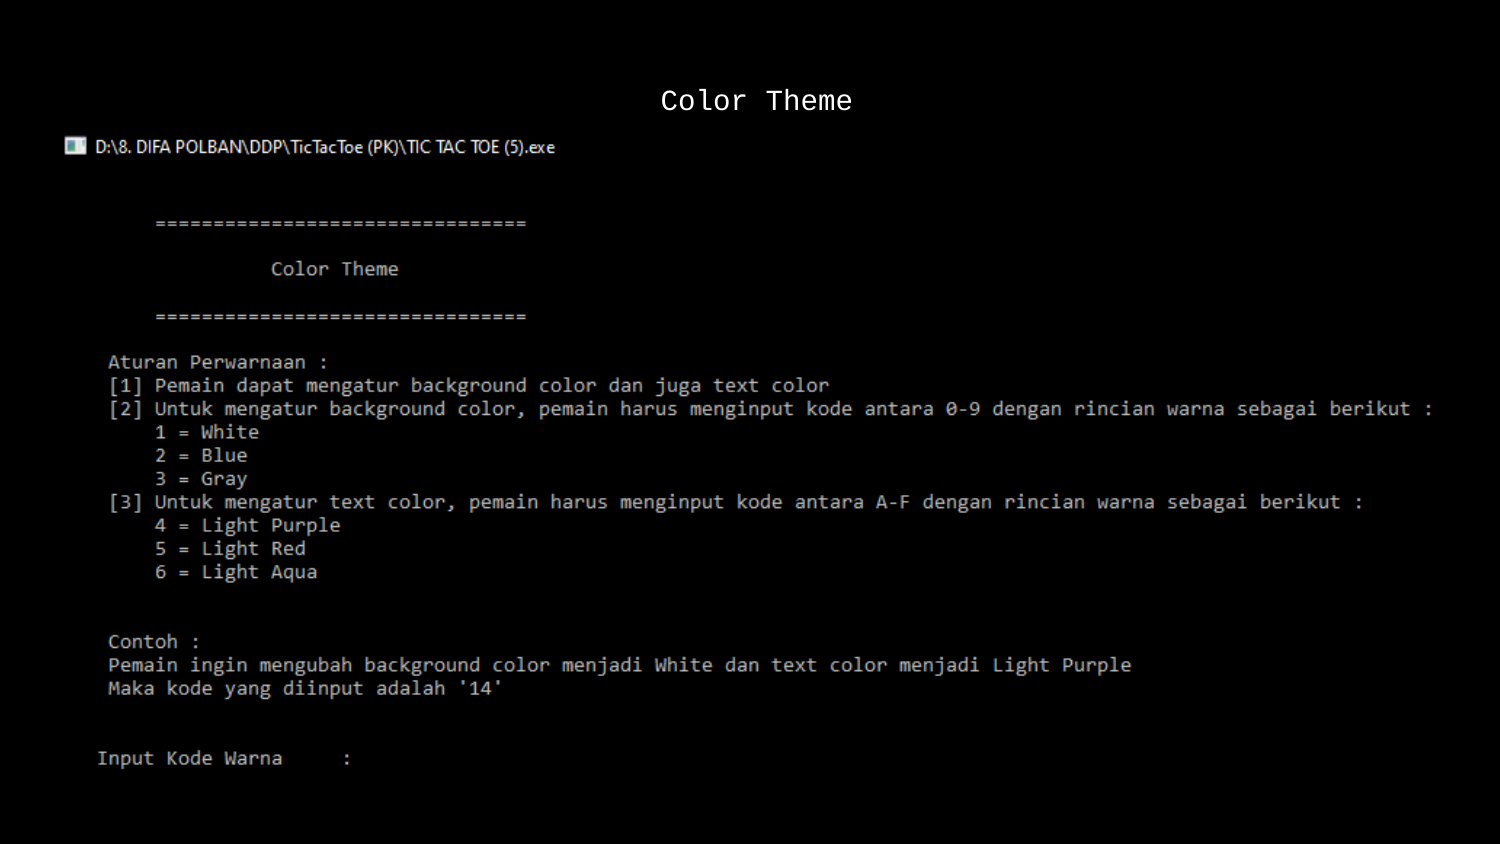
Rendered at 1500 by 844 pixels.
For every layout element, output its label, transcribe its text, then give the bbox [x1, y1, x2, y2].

title CoColor Theme [408, 67, 1071, 129]
picture [61, 130, 1465, 794]
